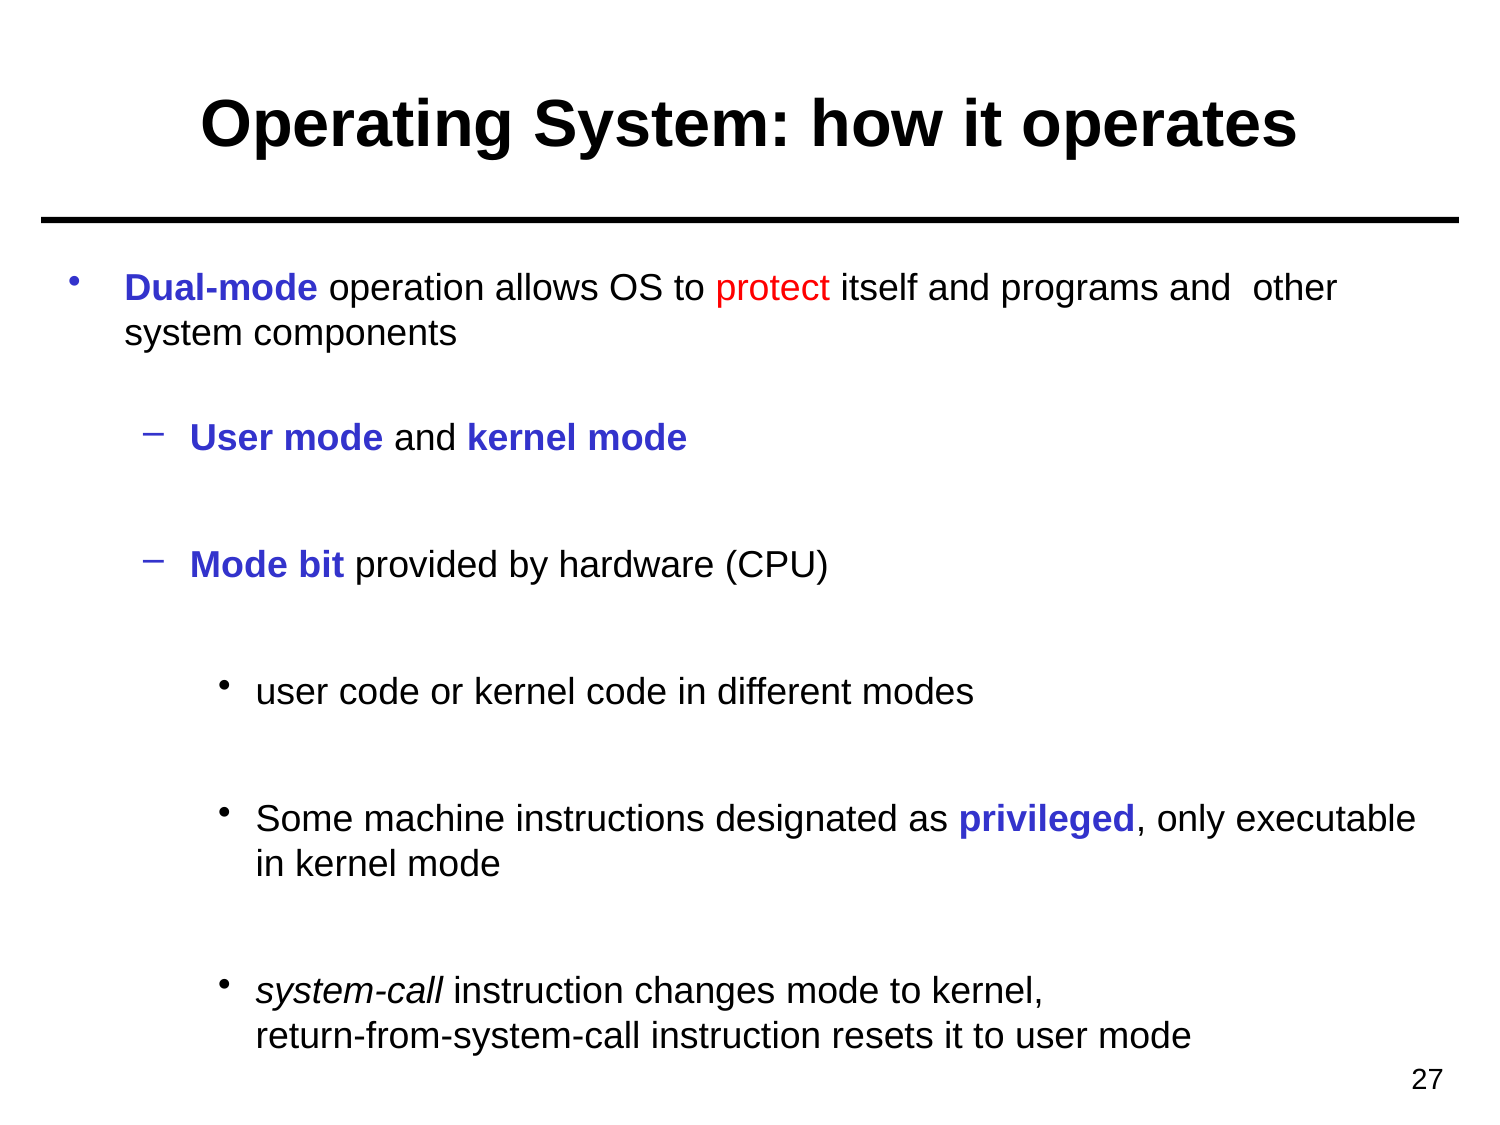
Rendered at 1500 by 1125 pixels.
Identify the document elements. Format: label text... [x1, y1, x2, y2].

title Operating System: how it operates [53, 26, 1447, 214]
slide_number 27 [1302, 1053, 1459, 1104]
list Dual-mode operation allows OS to protect itself and programs and other system components User mode and kernel mode Mode bit provided by hardware (CPU) user code or kernel code in different modes Some machine instructions designated as privileged, only executable in kernel mode system-call instruction changes mode to kernel, return-from-system-call instruction resets it to user mode [53, 255, 1447, 1024]
